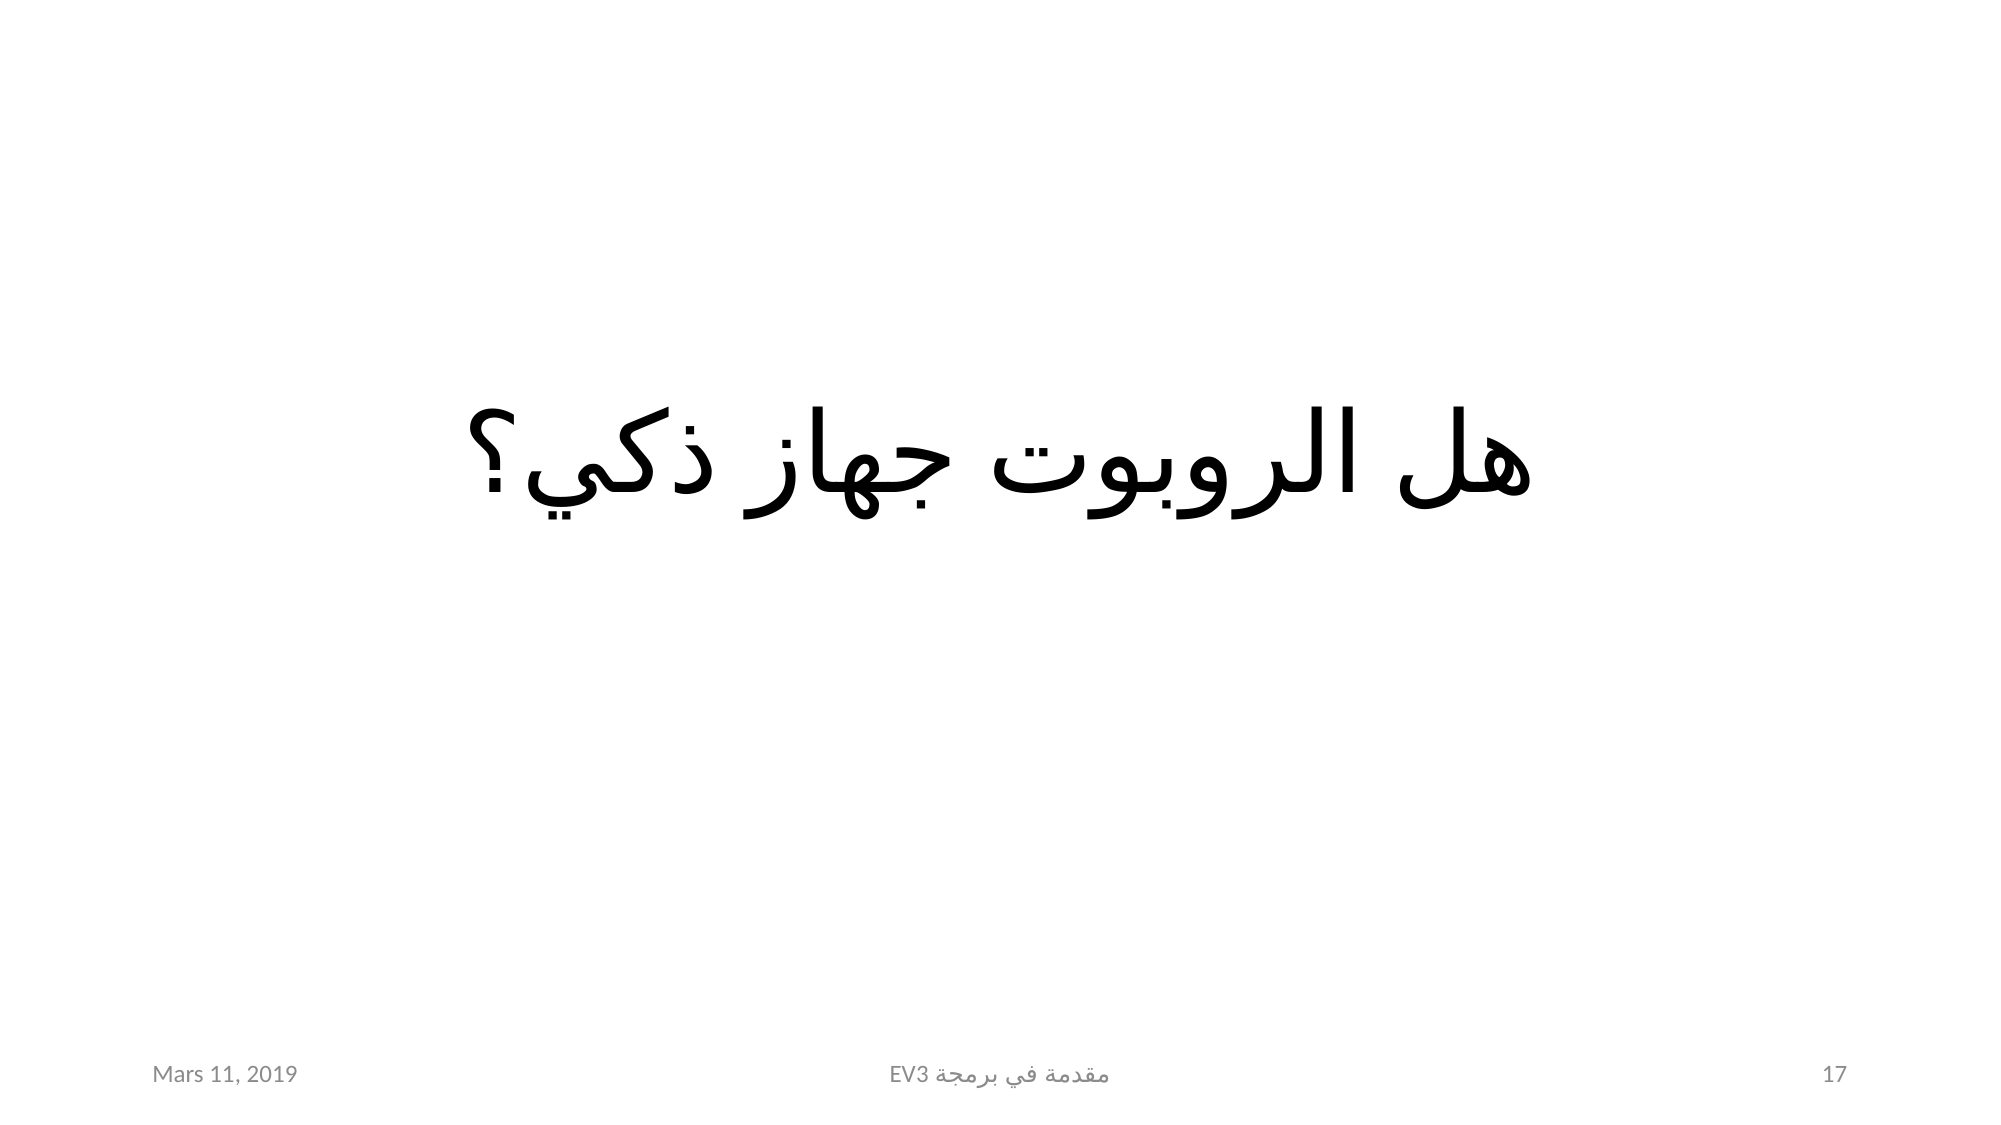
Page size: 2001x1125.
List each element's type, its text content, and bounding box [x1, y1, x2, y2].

slide_number 17 [1412, 1042, 1863, 1103]
title هل الروبوت جهاز ذكي؟ [137, 297, 1863, 615]
footer EV3 مقدمة في برمجة [662, 1042, 1338, 1103]
slide_number Mars 11, 2019 [137, 1042, 588, 1103]
